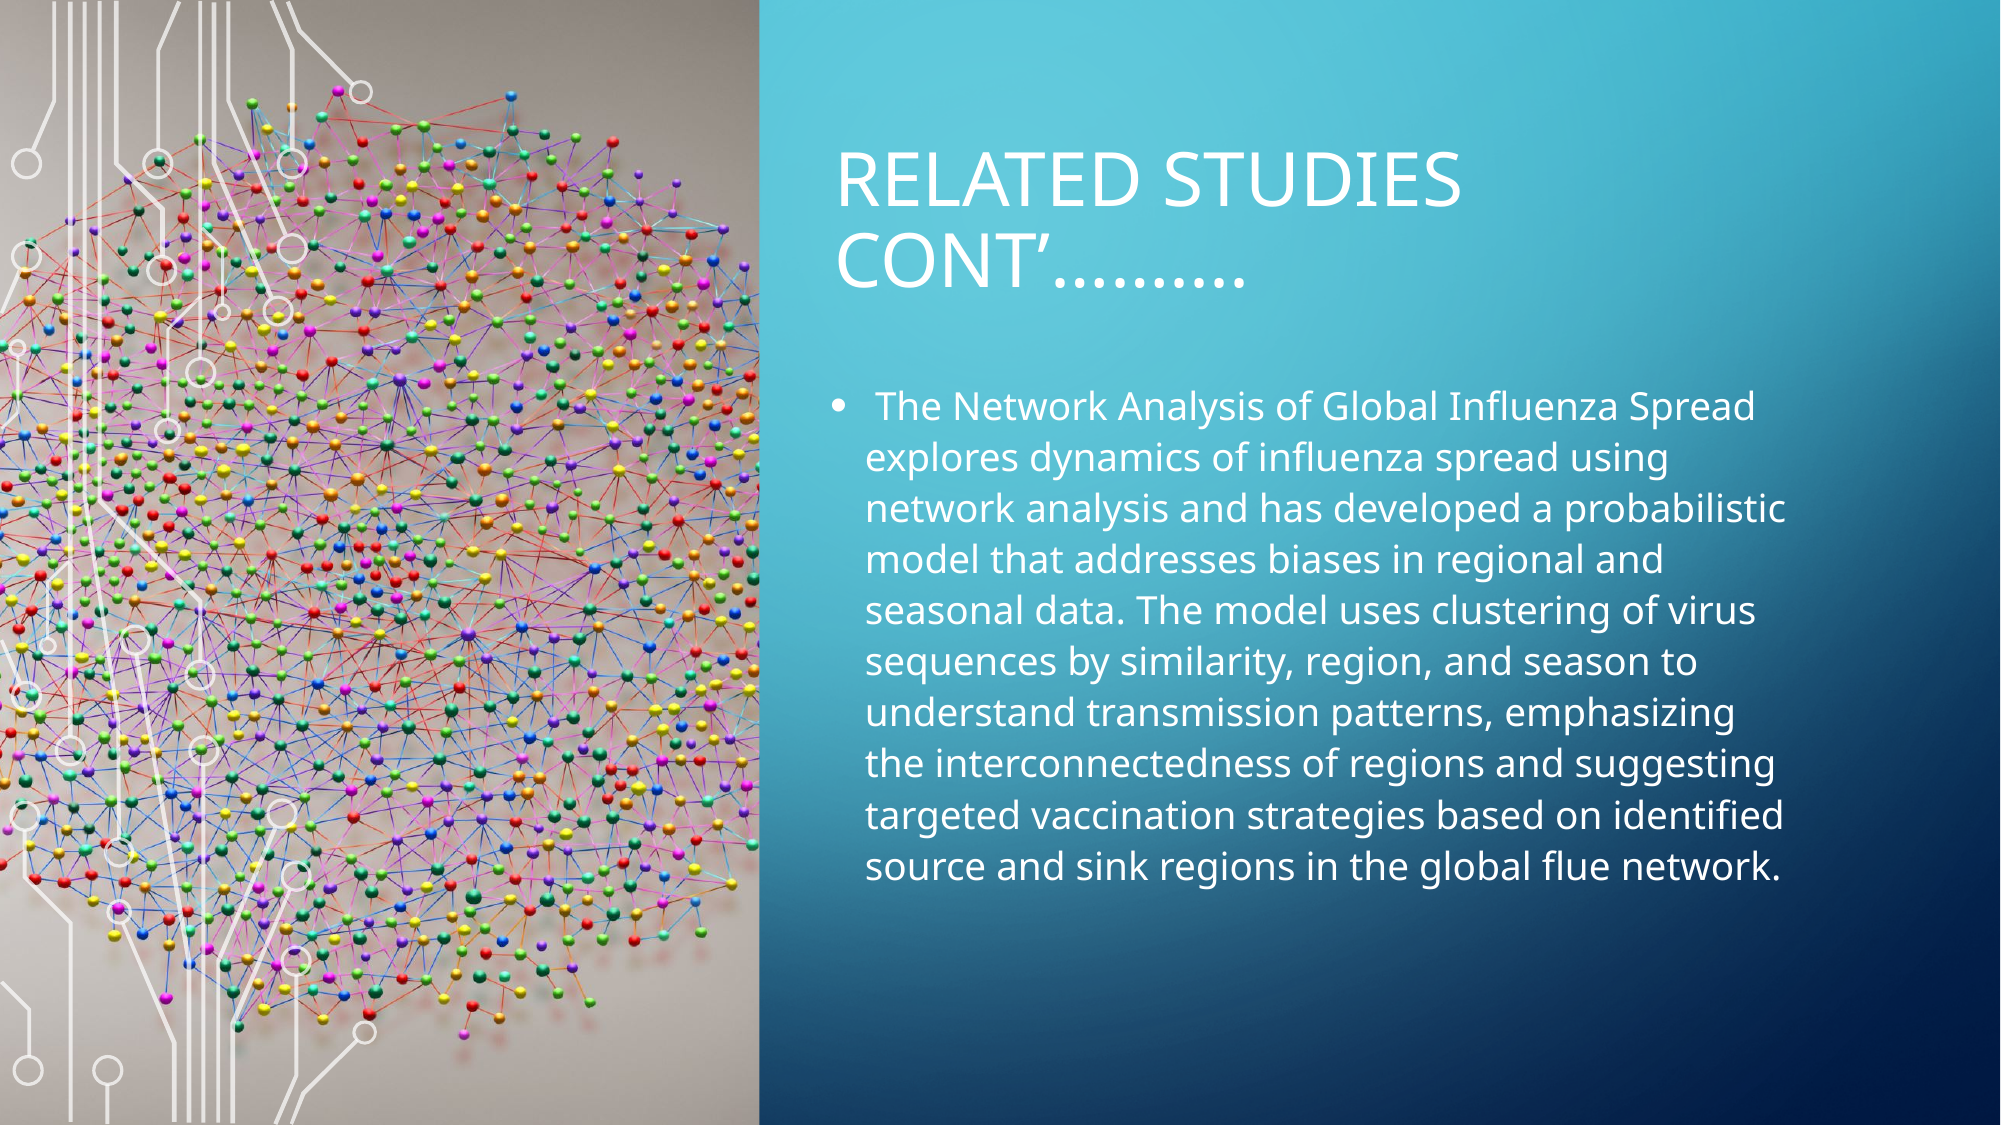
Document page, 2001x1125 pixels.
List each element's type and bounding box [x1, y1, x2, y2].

text_box [760, 0, 2000, 1125]
picture [379, 0, 760, 1125]
text_box [0, 0, 379, 1125]
